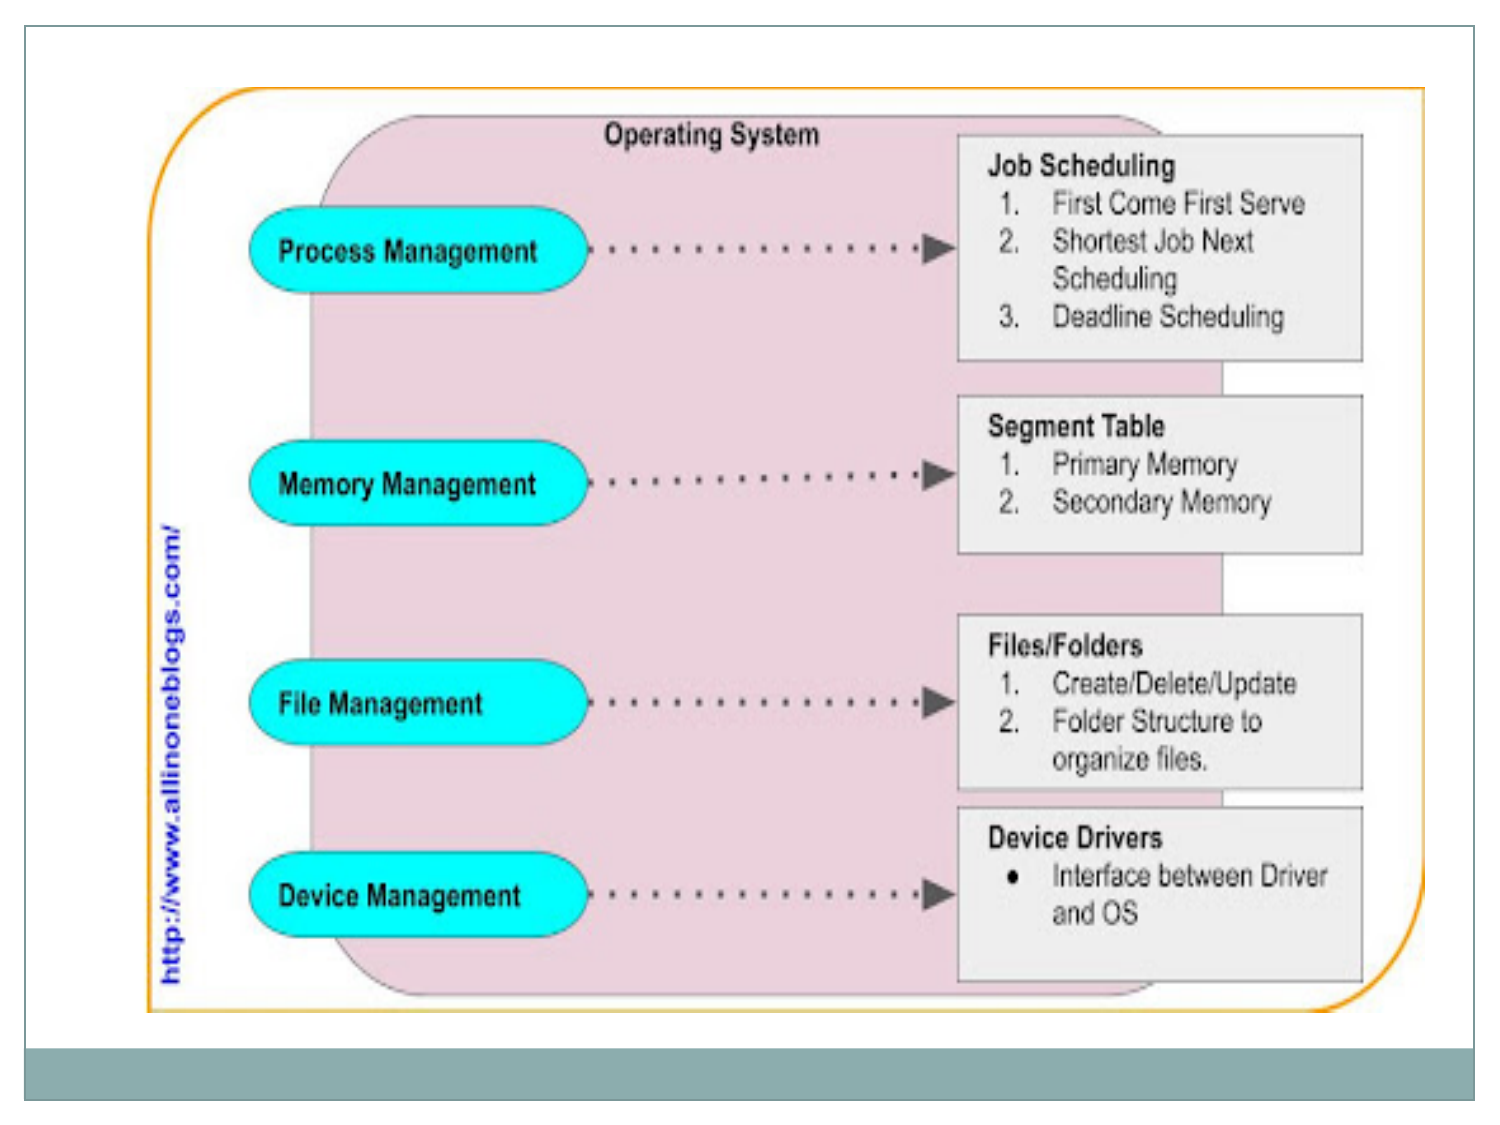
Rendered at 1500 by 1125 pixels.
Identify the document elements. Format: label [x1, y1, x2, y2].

picture [124, 87, 1426, 1013]
